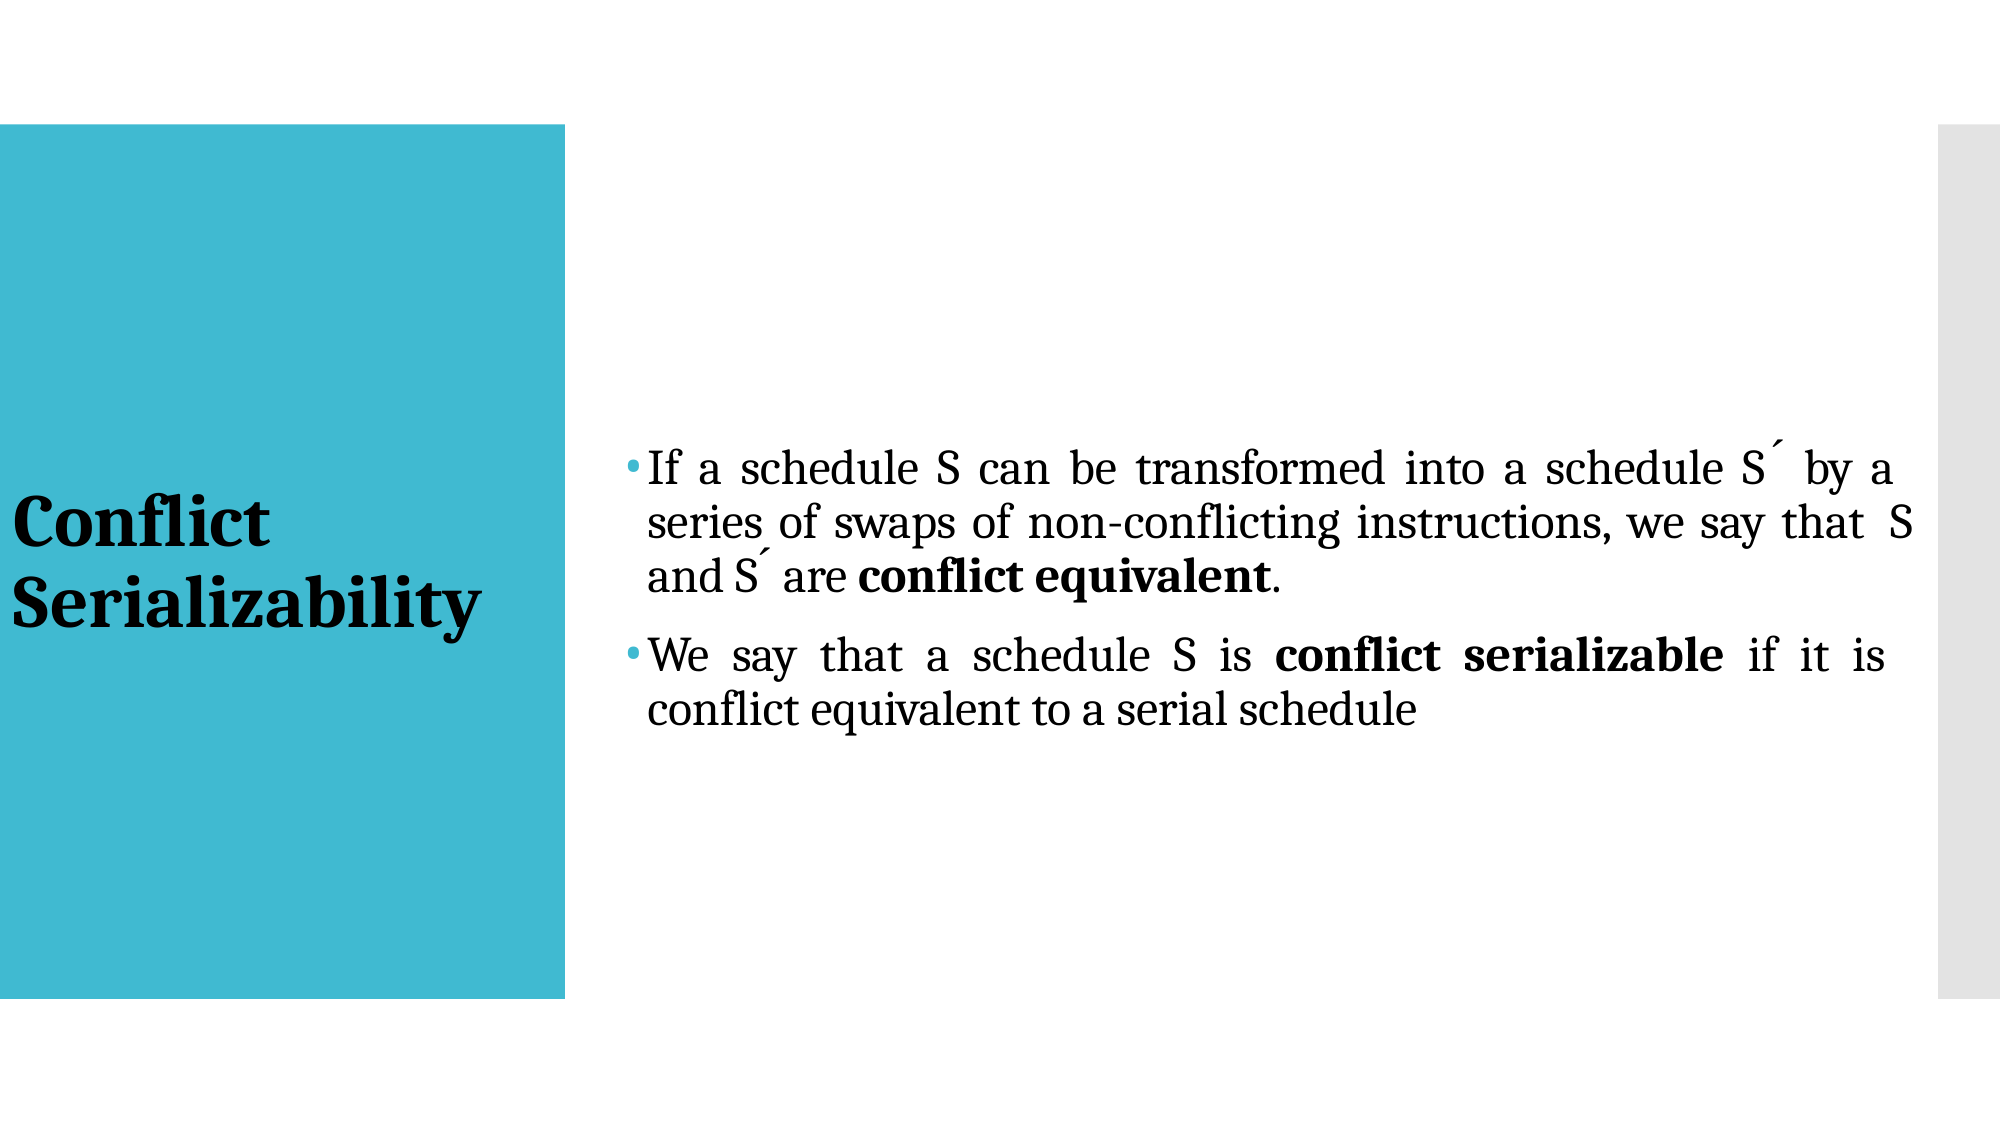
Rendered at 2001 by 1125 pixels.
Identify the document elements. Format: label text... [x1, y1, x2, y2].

text_box If a schedule S can be transformed into a schedule S ́ by a series of swaps of non-conflicting instructions, we say that S and S ́ are conflict equivalent. We say that a schedule S is conflict serializable if it is conflict equivalent to a serial schedule [622, 431, 1914, 736]
text_box Conflict Serializability [11, 468, 497, 643]
